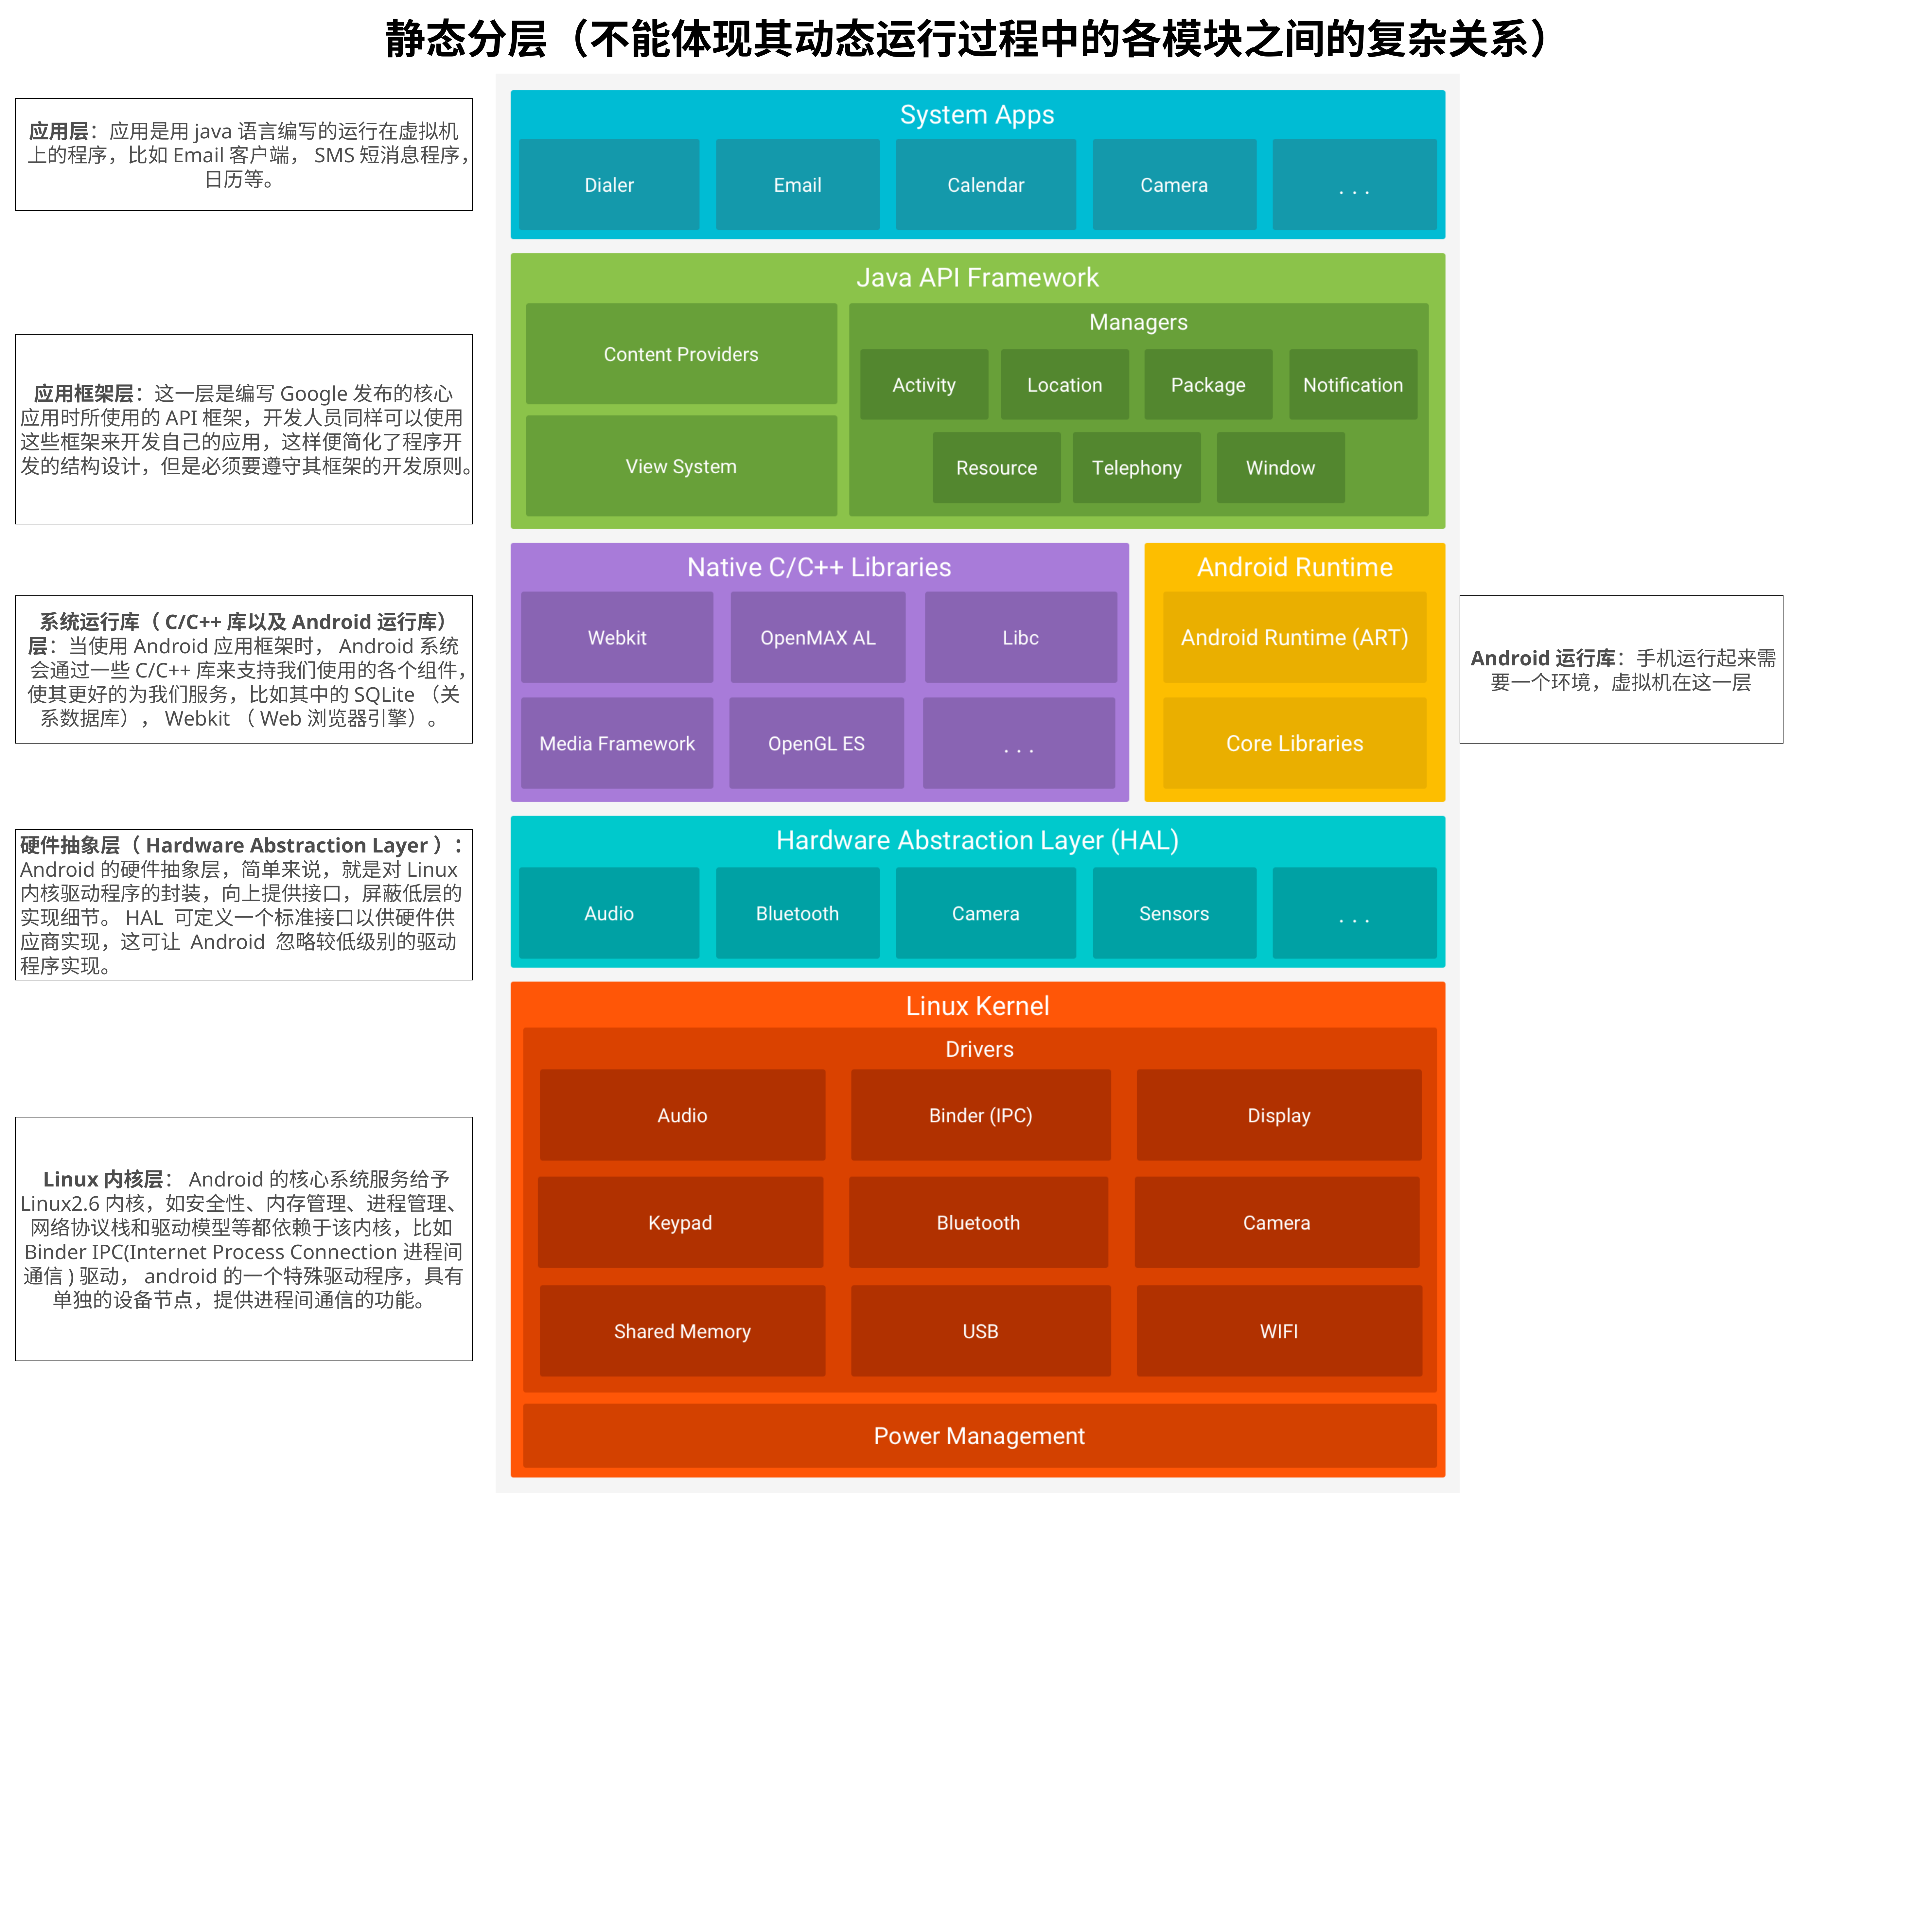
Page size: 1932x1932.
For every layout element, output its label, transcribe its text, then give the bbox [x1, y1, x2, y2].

picture [496, 74, 1460, 1493]
text_box 应用框架层：这一层是编写Google发布的核心应用时所使用的API框架，开发人员同样可以使用这些框架来开发自己的应用，这样便简化了程序开发的结构设计，但是必须要遵守其框架的开发原则。 [15, 334, 473, 524]
text_box 硬件抽象层（Hardware Abstraction Layer）：Android的硬件抽象层，简单来说，就是对Linux内核驱动程序的封装，向上提供接口，屏蔽低层的实现细节。HAL 可定义一个标准接口以供硬件供应商实现，这可让 Android 忽略较低级别的驱动程序实现。 [15, 829, 473, 980]
text_box Linux内核层：Android的核心系统服务给予Linux2.6内核，如安全性、内存管理、进程管理、网络协议栈和驱动模型等都依赖于该内核，比如Binder IPC(Internet Process Connection进程间通信)驱动，android的一个特殊驱动程序，具有单独的设备节点，提供进程间通信的功能。 [15, 1117, 473, 1361]
text_box 应用层：应用是用java语言编写的运行在虚拟机上的程序，比如Email客户端，SMS短消息程序，日历等。 [15, 98, 473, 211]
text_box 静态分层（不能体现其动态运行过程中的各模块之间的复杂关系） [365, 12, 1590, 63]
text_box Android运行库：手机运行起来需要一个环境，虚拟机在这一层 [1460, 595, 1783, 744]
text_box 系统运行库（C/C++库以及Android运行库）层：当使用Android应用框架时，Android系统会通过一些C/C++库来支持我们使用的各个组件，使其更好的为我们服务，比如其中的SQLite（关系数据库），Webkit（Web浏览器引擎）。 [15, 595, 473, 744]
